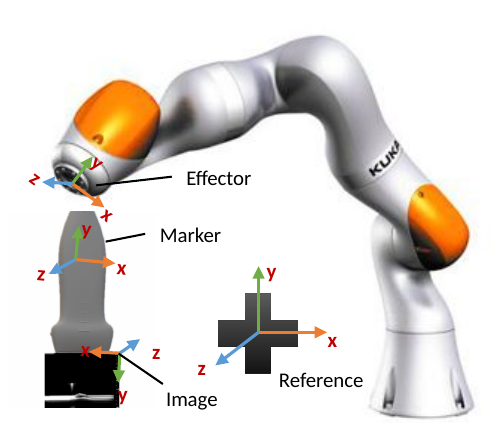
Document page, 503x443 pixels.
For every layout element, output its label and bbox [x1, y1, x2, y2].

text_box [8, 13, 494, 423]
